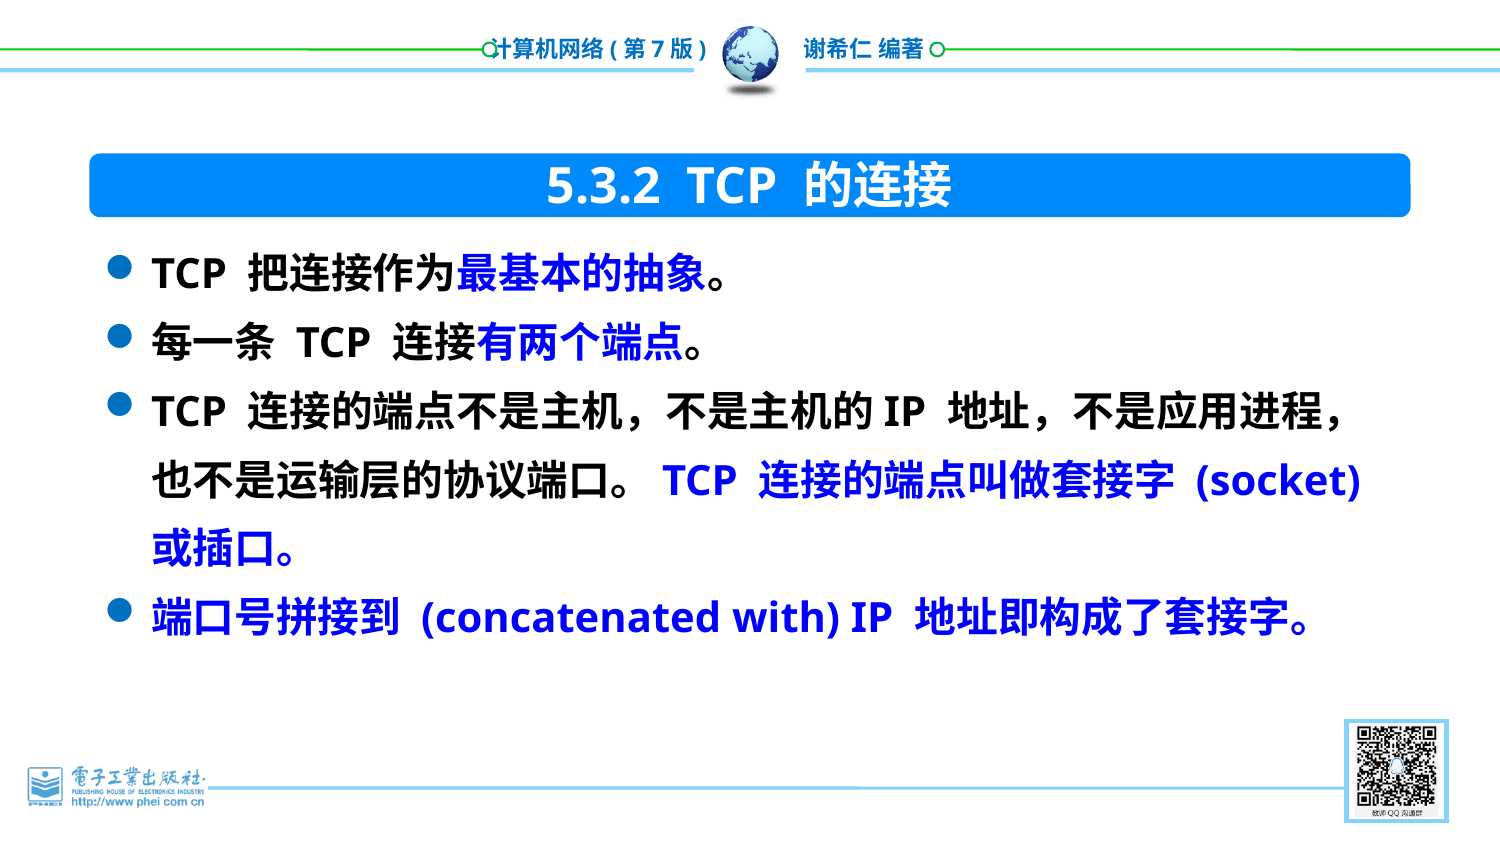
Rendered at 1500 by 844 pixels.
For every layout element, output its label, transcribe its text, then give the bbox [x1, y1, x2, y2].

text_box [968, 153, 1411, 218]
text_box [89, 153, 531, 218]
text_box TCP 把连接作为最基本的抽象。 每一条 TCP 连接有两个端点。 TCP 连接的端点不是主机，不是主机的IP 地址，不是应用进程，也不是运输层的协议端口。TCP 连接的端点叫做套接字 (socket) 或插口。 端口号拼接到 (concatenated with) IP 地址即构成了套接字。 [89, 221, 1411, 649]
picture [720, 24, 780, 100]
picture [1355, 724, 1438, 817]
text_box 5.3.2 TCP 的连接 [531, 146, 968, 221]
picture [23, 764, 208, 809]
